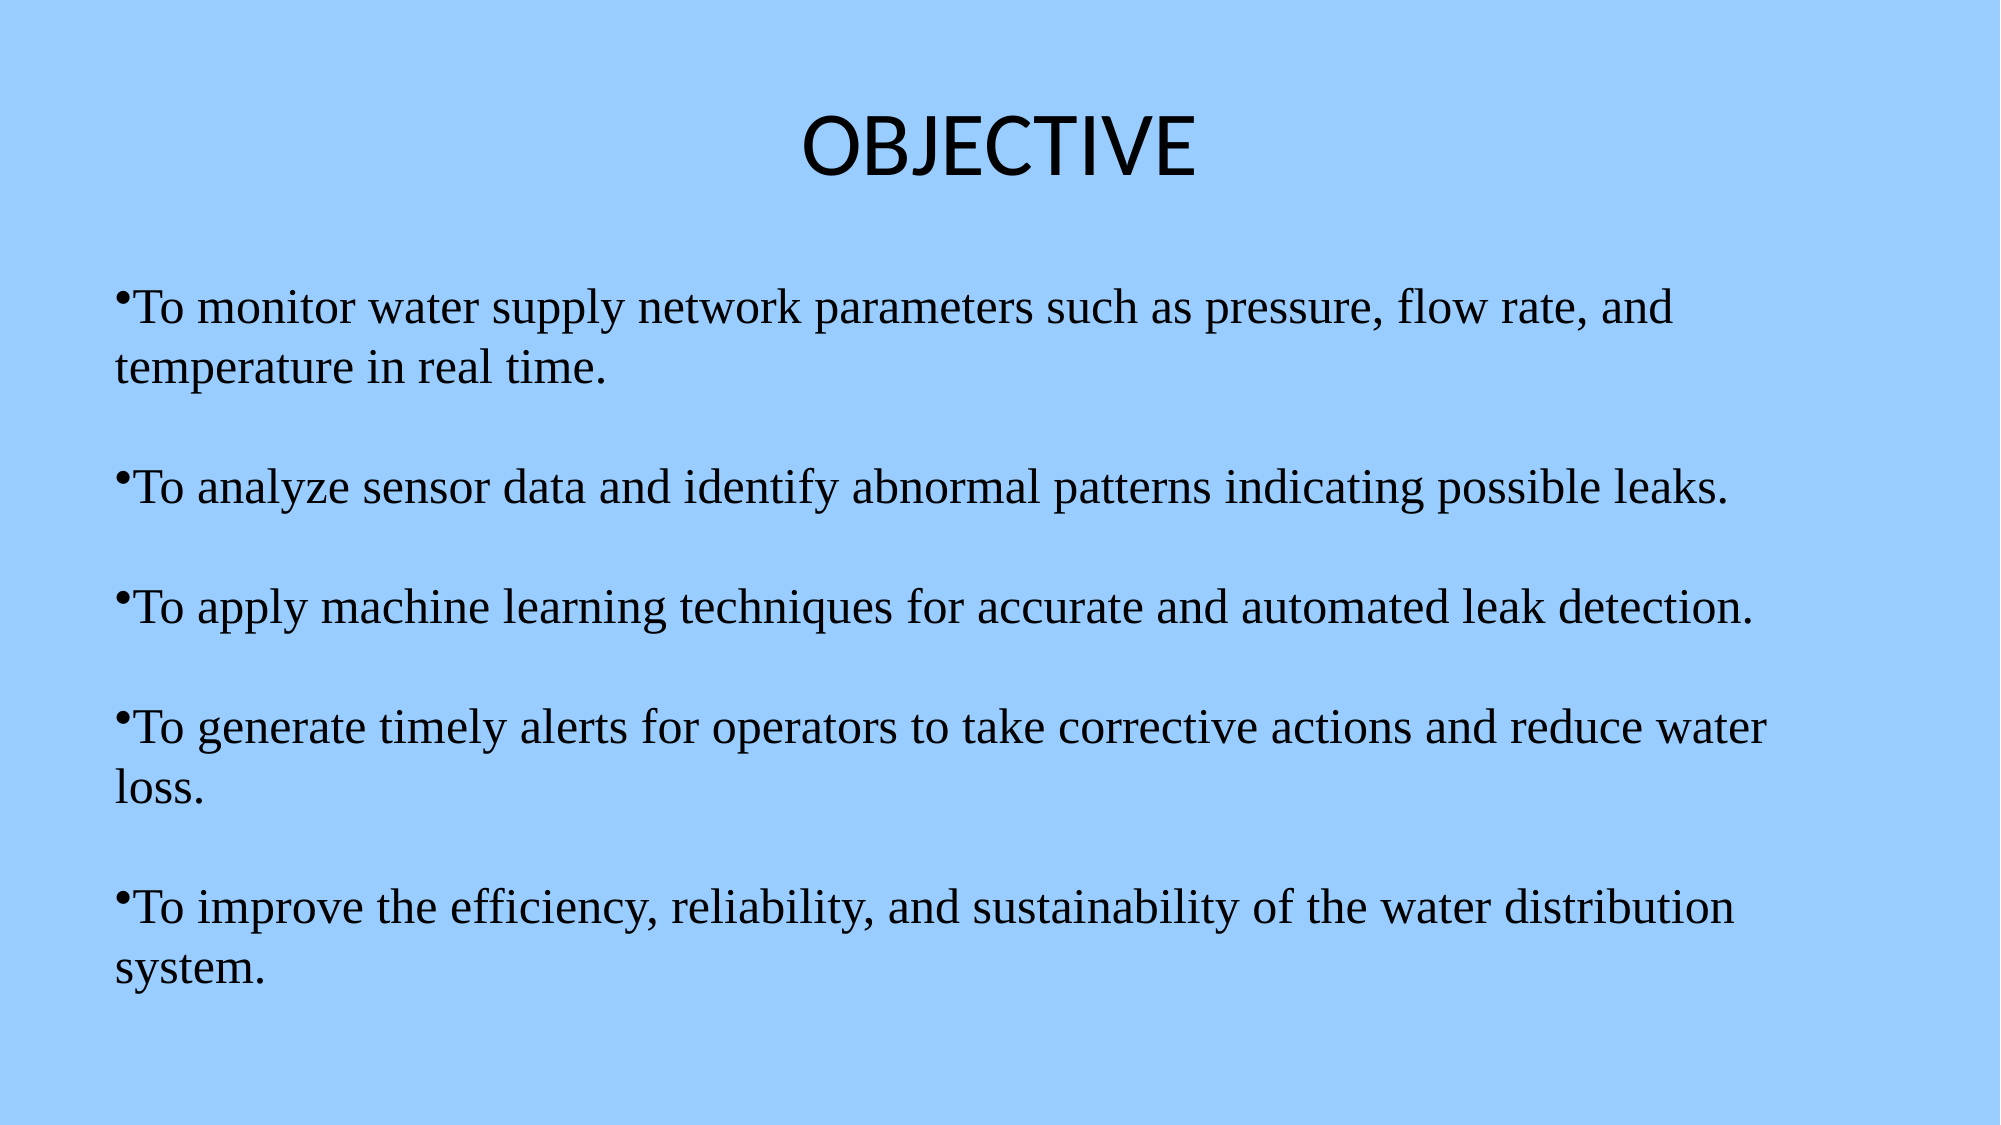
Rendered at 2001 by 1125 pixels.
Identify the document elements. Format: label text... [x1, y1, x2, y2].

title OBJECTIVE [99, 45, 1900, 233]
list To monitor water supply network parameters such as pressure, flow rate, and temperature in real time. To analyze sensor data and identify abnormal patterns indicating possible leaks. To apply machine learning techniques for accurate and automated leak detection. To generate timely alerts for operators to take corrective actions and reduce water loss. To improve the efficiency, reliability, and sustainability of the water distribution system. [99, 266, 1806, 1002]
